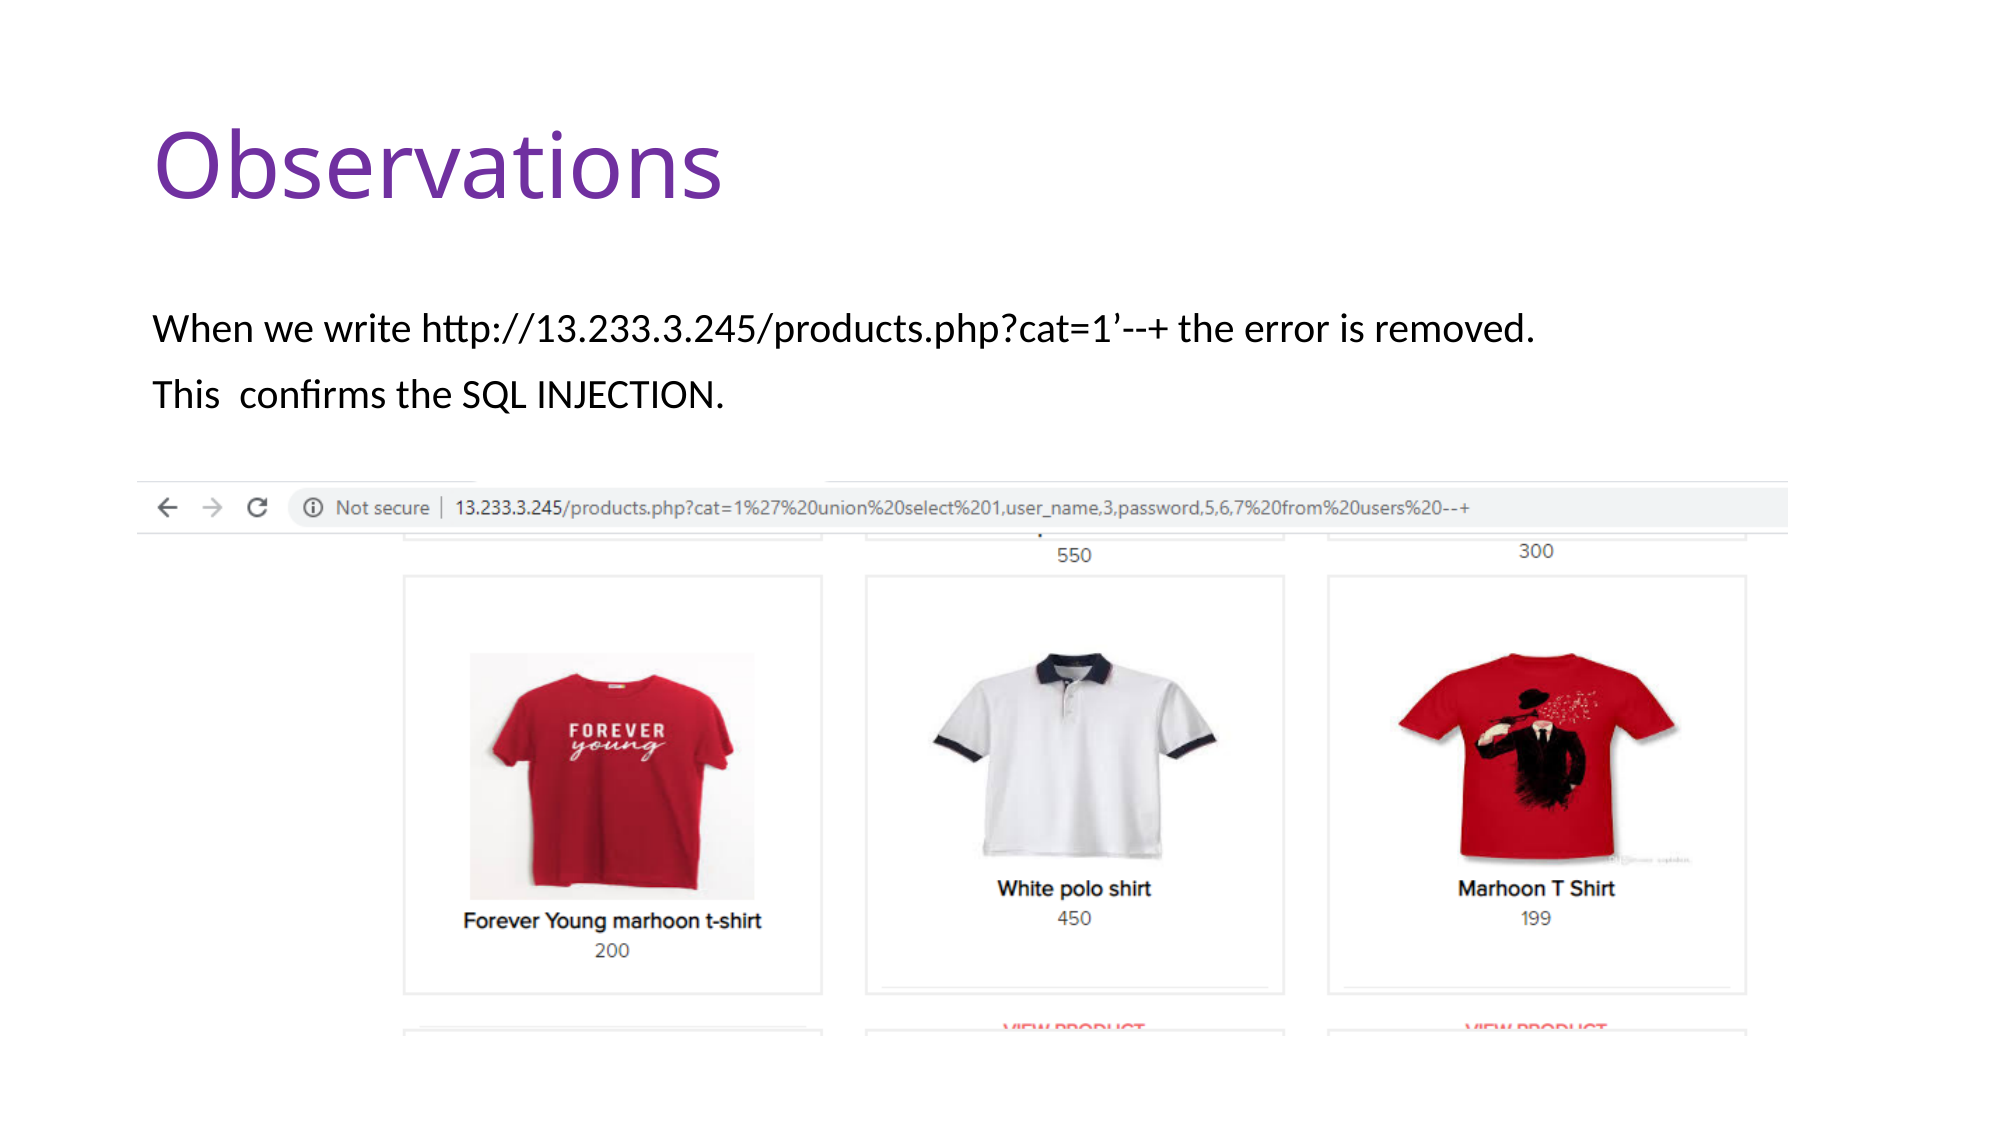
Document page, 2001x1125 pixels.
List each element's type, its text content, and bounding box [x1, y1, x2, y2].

list When we write http://13.233.3.245/products.php?cat=1’--+ the error is removed. This confirms the SQL INJECTION. [137, 299, 1863, 1014]
title Observations [137, 59, 1863, 278]
picture [137, 481, 1788, 1036]
